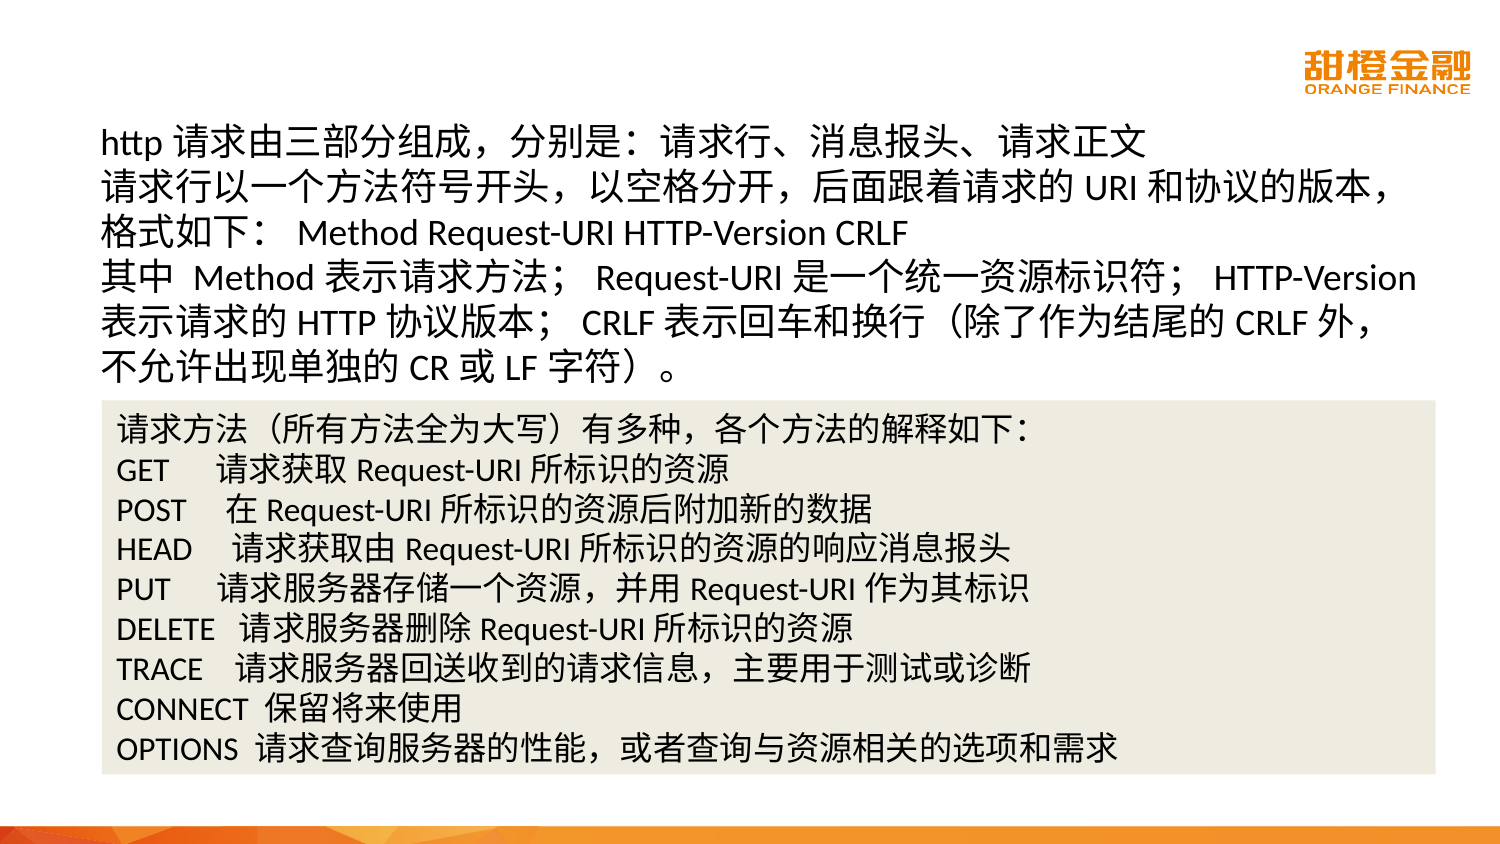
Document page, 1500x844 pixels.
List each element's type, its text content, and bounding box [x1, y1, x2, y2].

text_box http请求由三部分组成，分别是：请求行、消息报头、请求正文 请求行以一个方法符号开头，以空格分开，后面跟着请求的URI和协议的版本，格式如下：Method Request-URI HTTP-Version CRLF 其中 Method表示请求方法；Request-URI是一个统一资源标识符；HTTP-Version表示请求的HTTP协议版本；CRLF表示回车和换行（除了作为结尾的CRLF外，不允许出现单独的CR或LF字符）。 [85, 110, 1436, 396]
picture [0, 0, 1500, 844]
text_box 请求方法（所有方法全为大写）有多种，各个方法的解释如下： GET 请求获取Request-URI所标识的资源 POST 在Request-URI所标识的资源后附加新的数据 HEAD 请求获取由Request-URI所标识的资源的响应消息报头 PUT 请求服务器存储一个资源，并用Request-URI作为其标识 DELETE 请求服务器删除Request-URI所标识的资源 TRACE 请求服务器回送收到的请求信息，主要用于测试或诊断 CONNECT 保留将来使用 OPTIONS 请求查询服务器的性能，或者查询与资源相关的选项和需求 [101, 400, 1436, 775]
